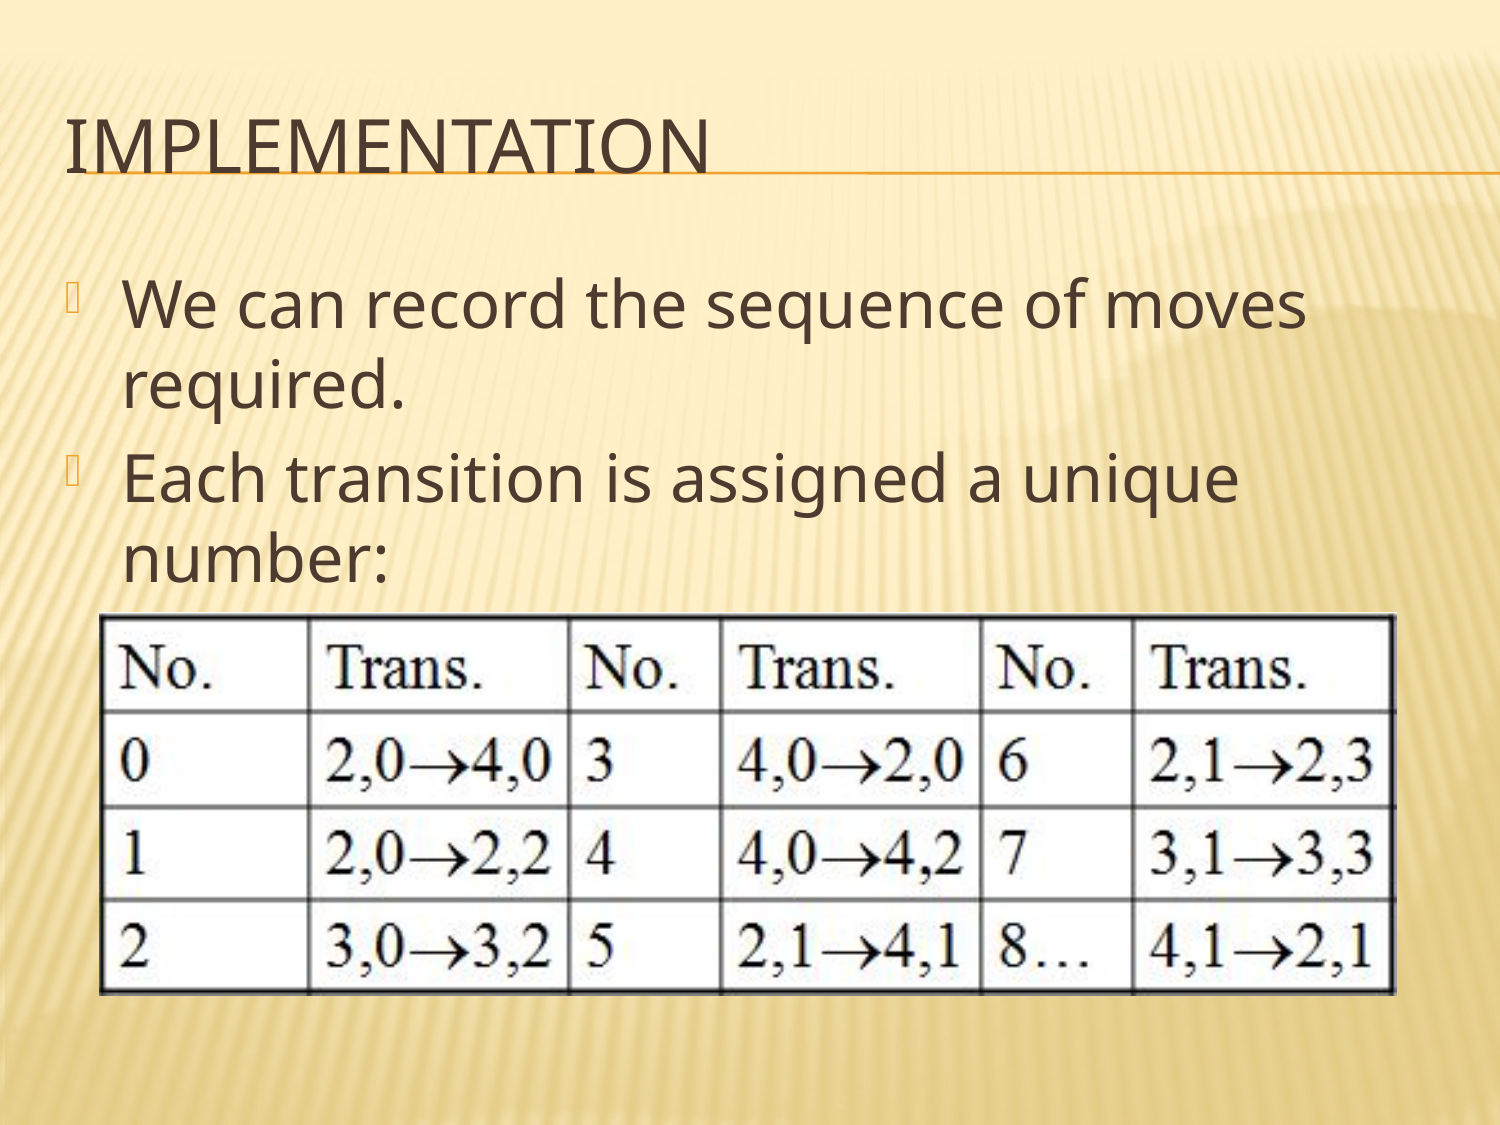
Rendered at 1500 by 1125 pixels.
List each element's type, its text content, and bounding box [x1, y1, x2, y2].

title implementation [50, 75, 1475, 213]
picture [99, 612, 1397, 996]
list We can record the sequence of moves required. Each transition is assigned a unique number: [50, 254, 1475, 998]
